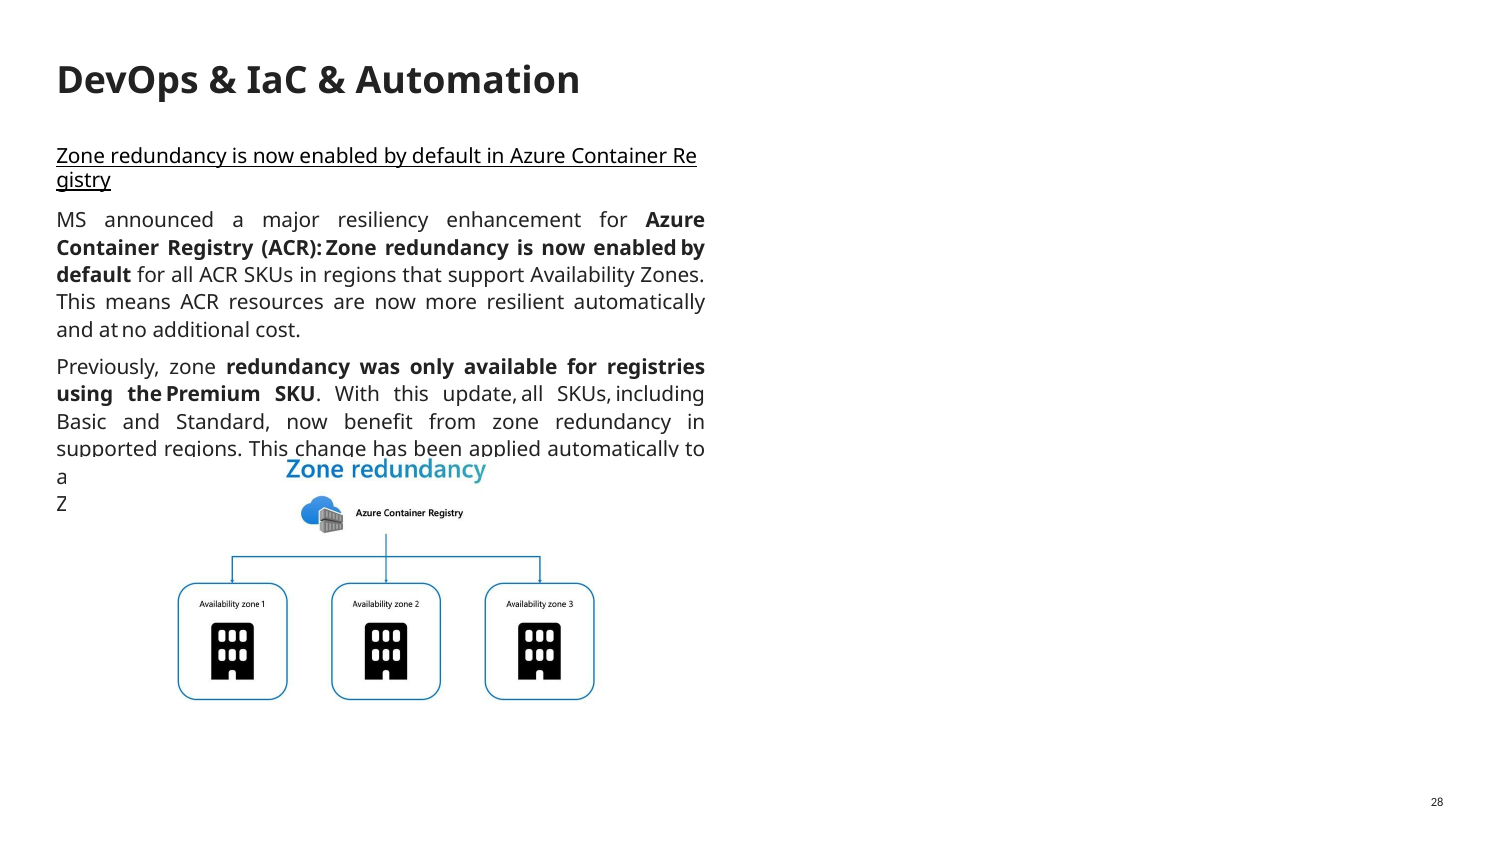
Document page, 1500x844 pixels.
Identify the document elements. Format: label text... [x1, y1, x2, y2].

title DevOps & IaC & Automation [56, 56, 1444, 113]
list Zone redundancy is now enabled by default in Azure Container Registry MS announced a major resiliency enhancement for Azure Container Registry (ACR): Zone redundancy is now enabled by default for all ACR SKUs in regions that support Availability Zones. This means ACR resources are now more resilient automatically and at no additional cost. Previously, zone redundancy was only available for registries using the Premium SKU. With this update, all SKUs, including Basic and Standard, now benefit from zone redundancy in supported regions. This change has been applied automatically to all new and existing registries in regions that support Availability Zones, with no action required from you. [56, 140, 706, 447]
picture [66, 457, 706, 704]
